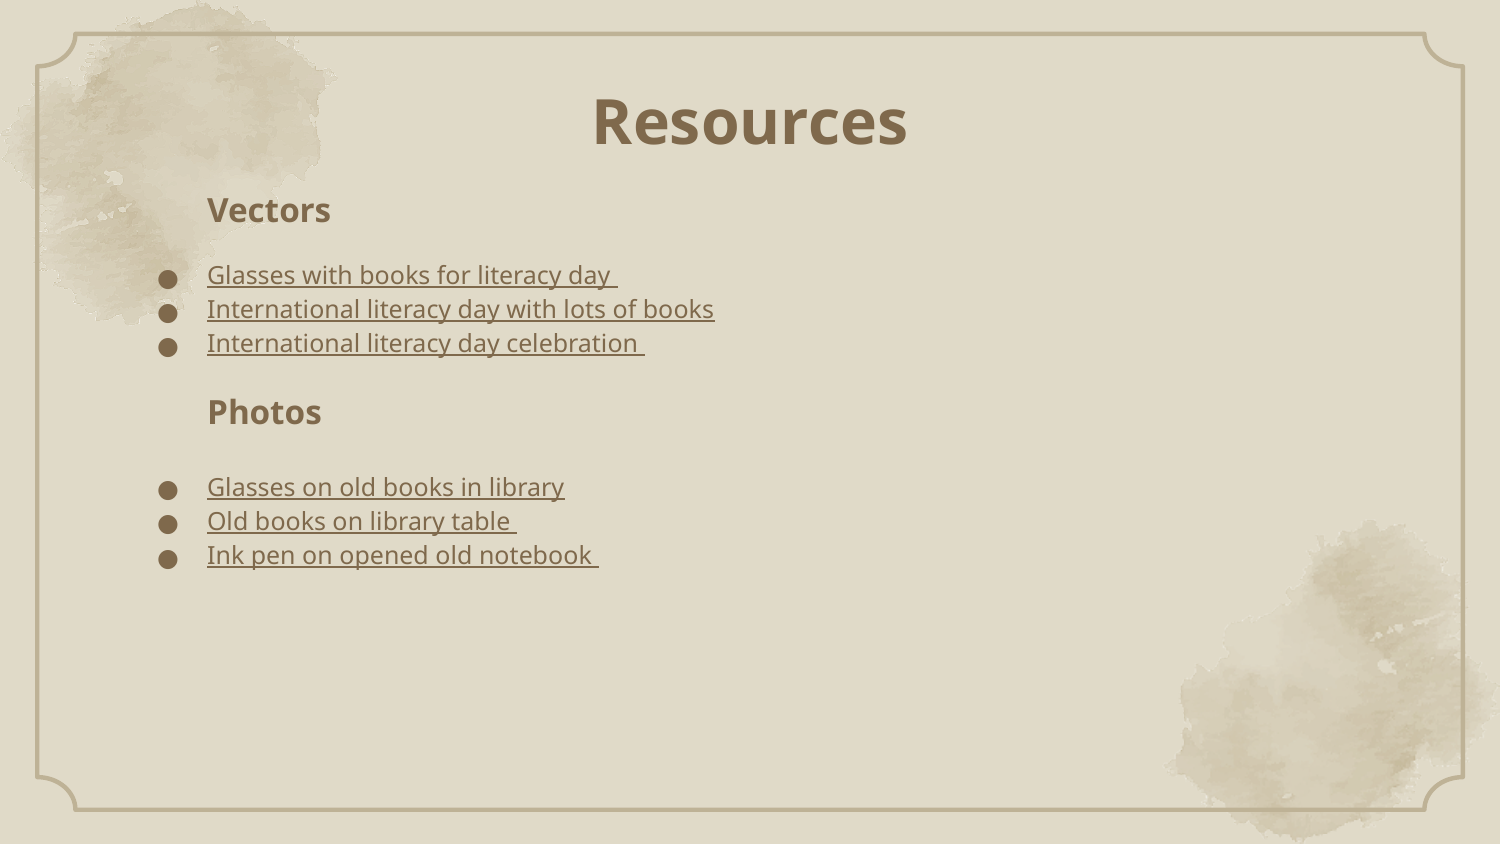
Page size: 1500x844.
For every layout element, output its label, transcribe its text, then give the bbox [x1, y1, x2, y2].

title Resources [117, 89, 1383, 150]
list Vectors Glasses with books for literacy day International literacy day with lots of books International literacy day celebration Photos Glasses on old books in library Old books on library table Ink pen on opened old notebook [117, 174, 1383, 756]
